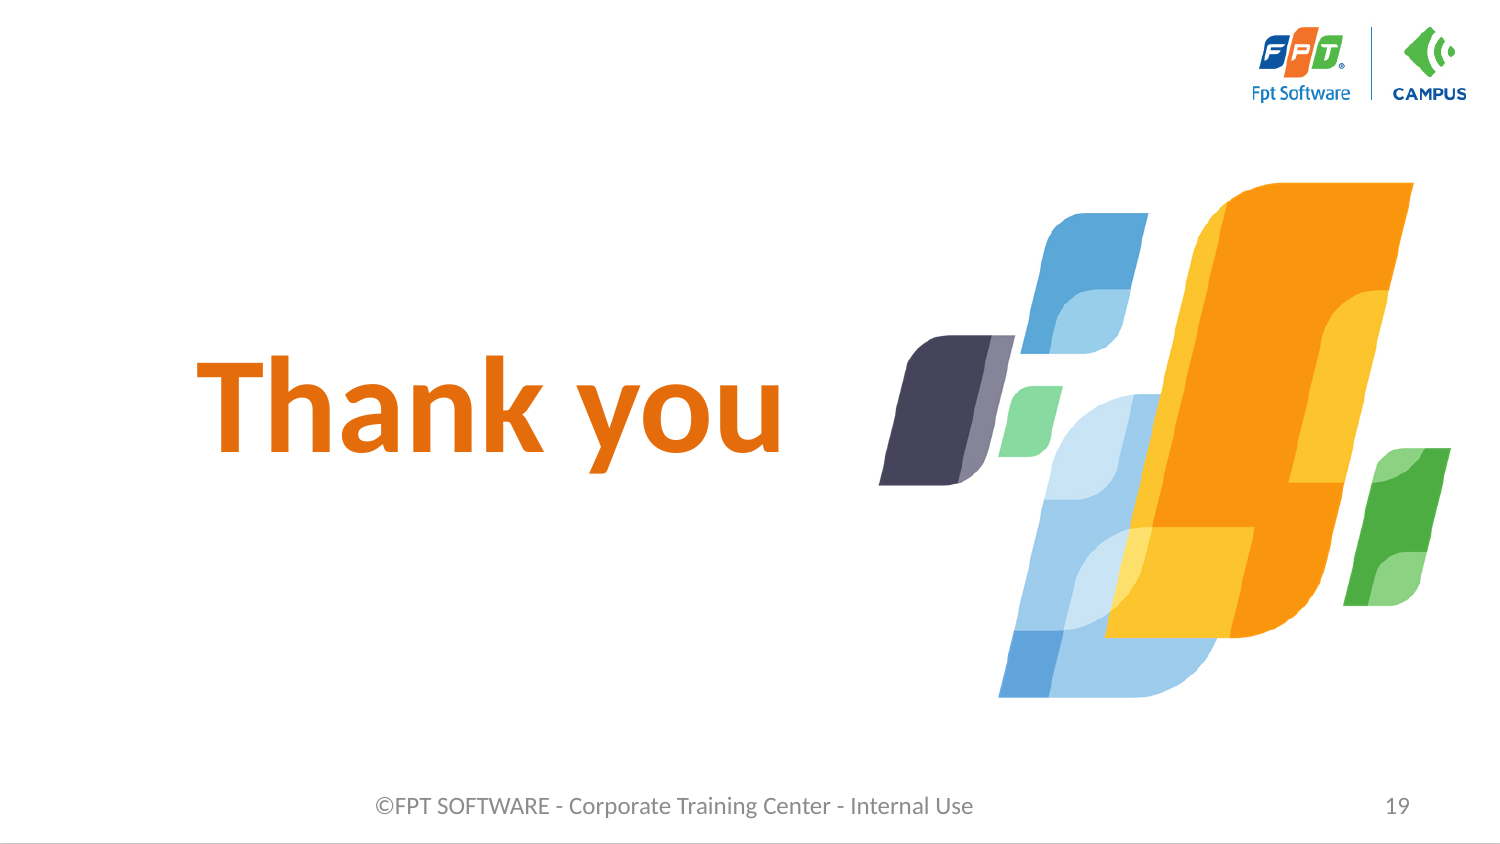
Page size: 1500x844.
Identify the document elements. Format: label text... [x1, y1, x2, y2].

slide_number 19 [1074, 782, 1425, 827]
picture [0, 0, 1500, 844]
title Thank you [72, 341, 912, 453]
footer ©FPT SOFTWARE - Corporate Training Center - Internal Use [306, 782, 1043, 827]
